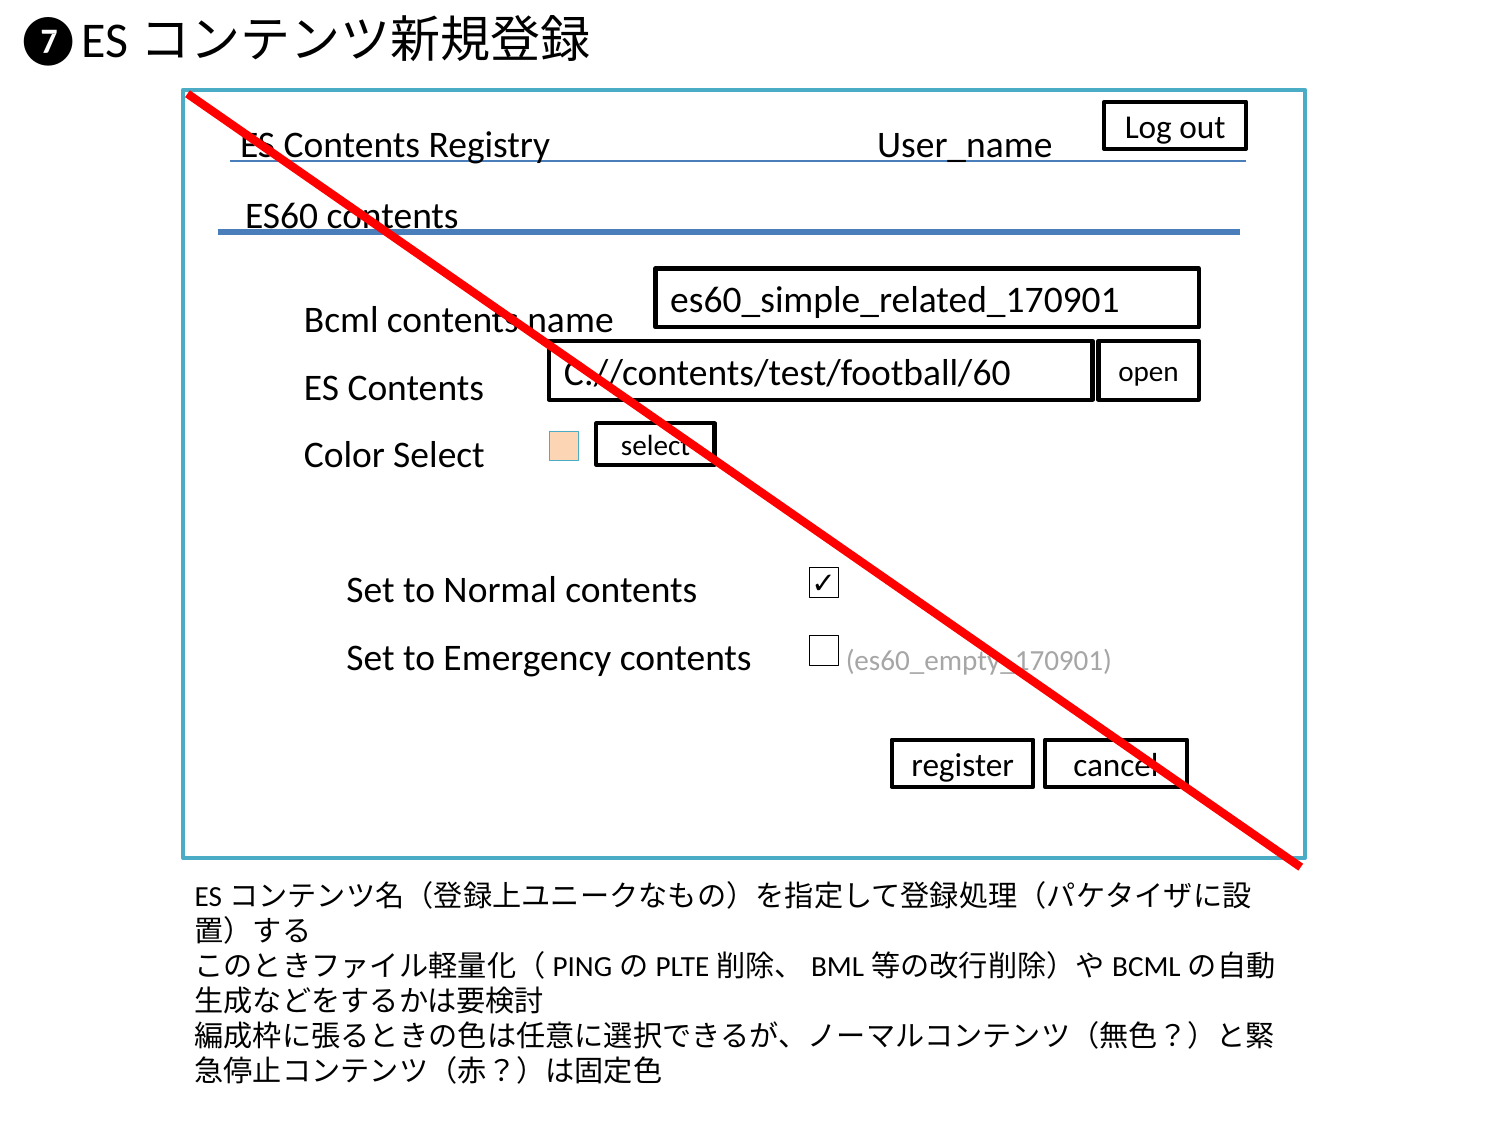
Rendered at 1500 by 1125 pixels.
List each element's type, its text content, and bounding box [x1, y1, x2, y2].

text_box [187, 93, 1301, 868]
text_box [181, 88, 1307, 860]
text_box ❼ESコンテンツ新規登録 [0, 0, 1500, 90]
text_box ESコンテンツ名（登録上ユニークなもの）を指定して登録処理（パケタイザに設置）する このときファイル軽量化（PINGのPLTE削除、BML等の改行削除）やBCMLの自動生成などをするかは要検討 編成枠に張るときの色は任意に選択できるが、ノーマルコンテンツ（無色？）と緊急停止コンテンツ（赤？）は固定色 [180, 869, 1306, 1095]
